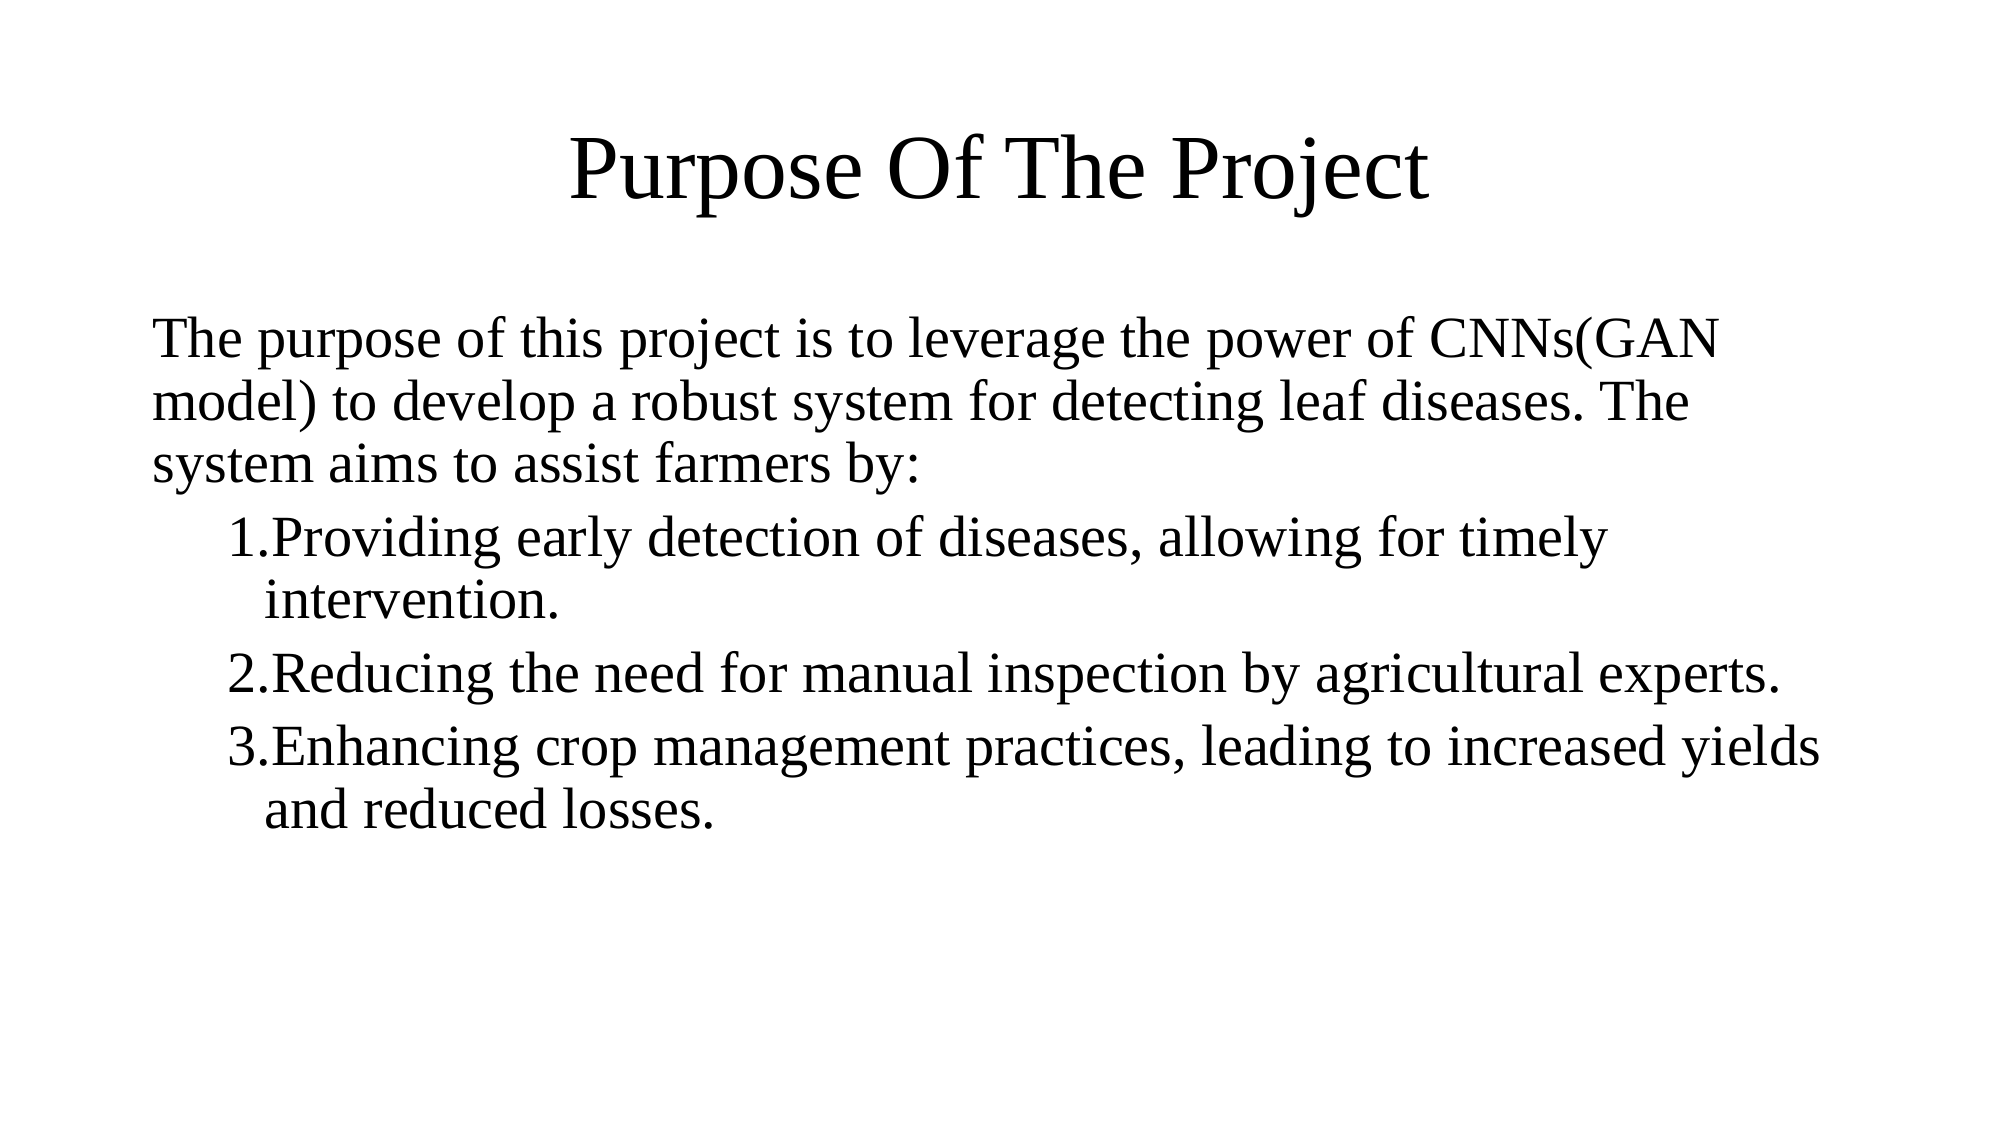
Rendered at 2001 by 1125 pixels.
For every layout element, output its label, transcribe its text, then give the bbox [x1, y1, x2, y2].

title Purpose Of The Project [137, 59, 1863, 278]
list The purpose of this project is to leverage the power of CNNs(GAN model) to develop a robust system for detecting leaf diseases. The system aims to assist farmers by: Providing early detection of diseases, allowing for timely intervention. Reducing the need for manual inspection by agricultural experts. Enhancing crop management practices, leading to increased yields and reduced losses. [137, 299, 1863, 1014]
